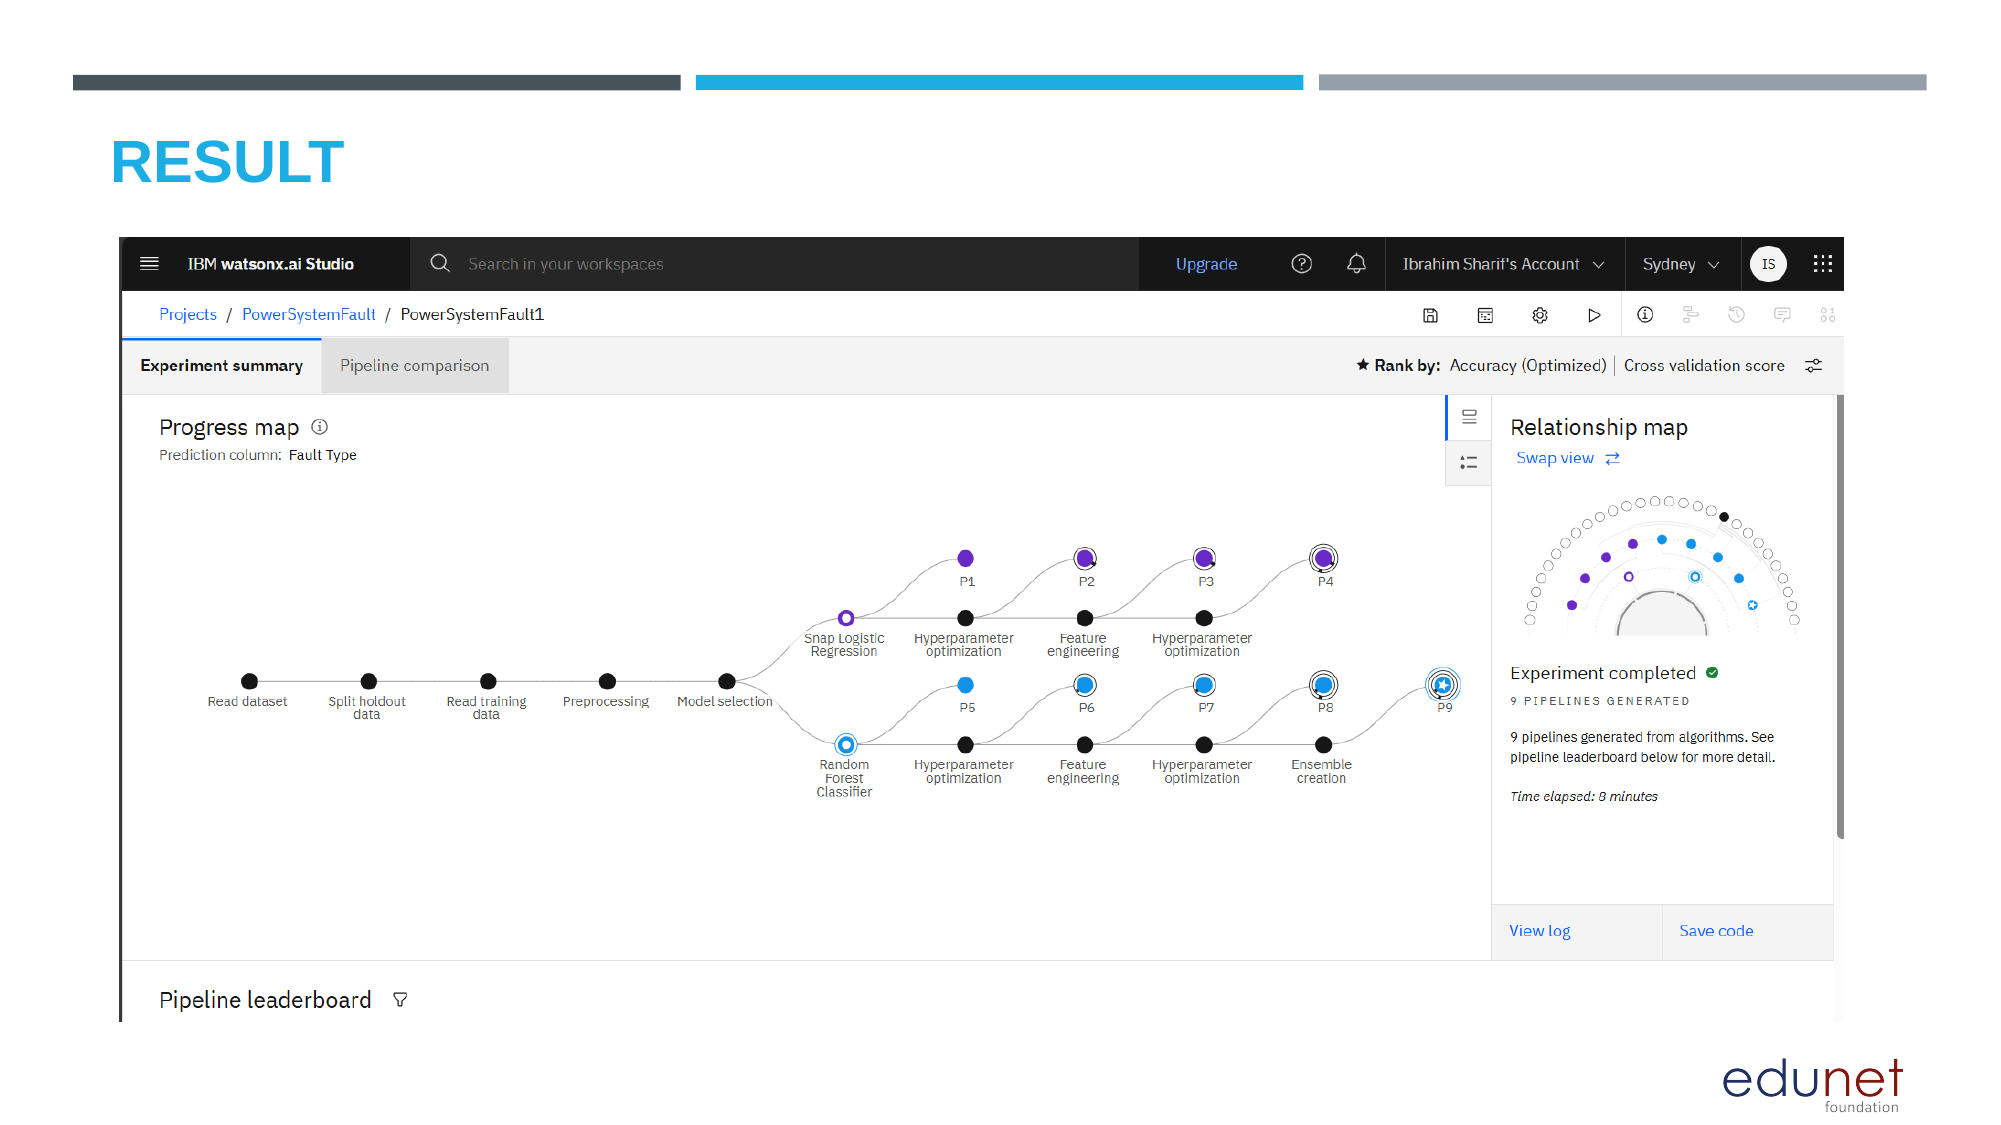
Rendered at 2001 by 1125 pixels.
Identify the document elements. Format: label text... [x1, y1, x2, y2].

picture [119, 237, 1844, 1023]
picture [1719, 1056, 1905, 1116]
title RESULT [95, 115, 1905, 203]
